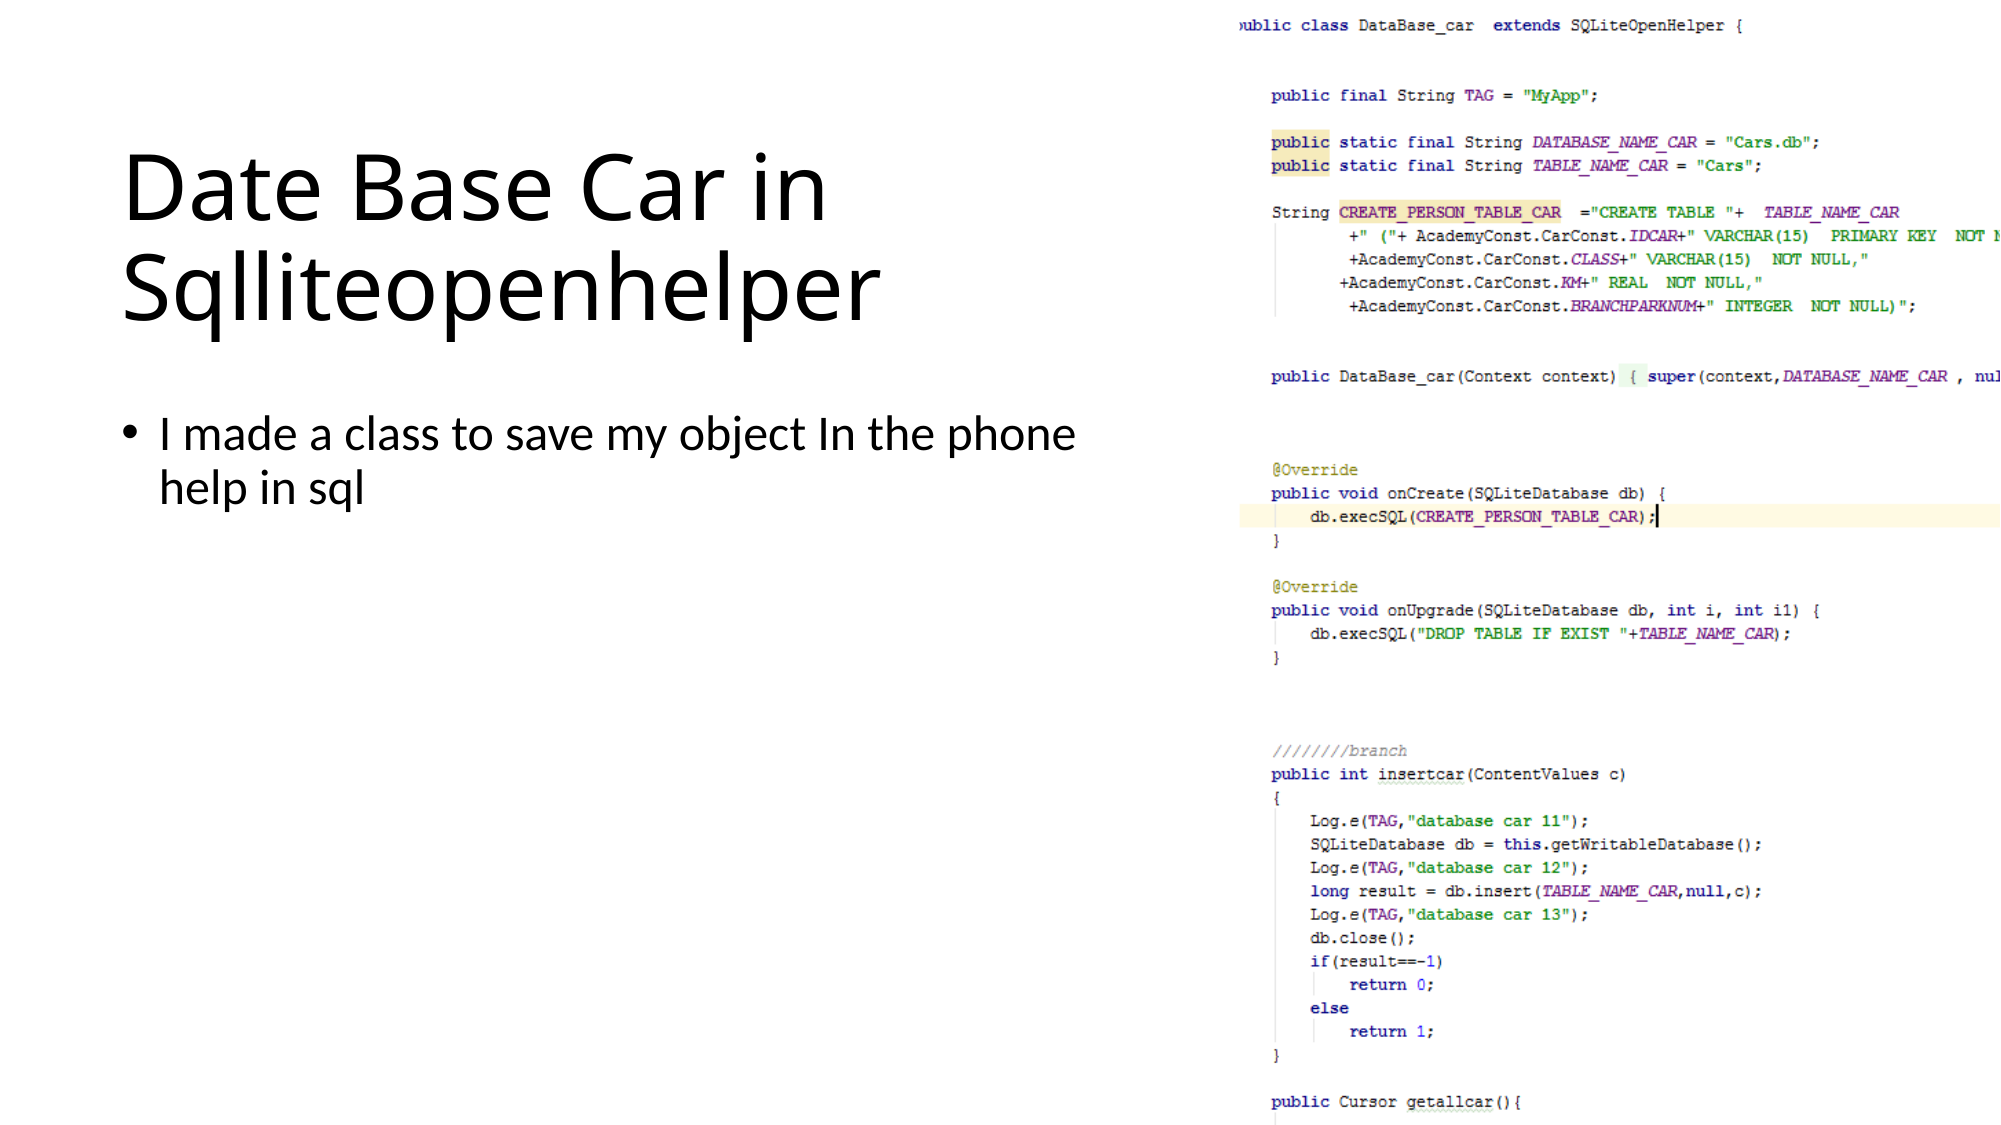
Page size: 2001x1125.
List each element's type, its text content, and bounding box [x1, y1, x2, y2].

title Date Base Car in Sqlliteopenhelper [106, 103, 1187, 379]
picture [1239, 0, 2000, 1125]
list I made a class to save my object In the phone help in sql [106, 399, 1187, 1021]
